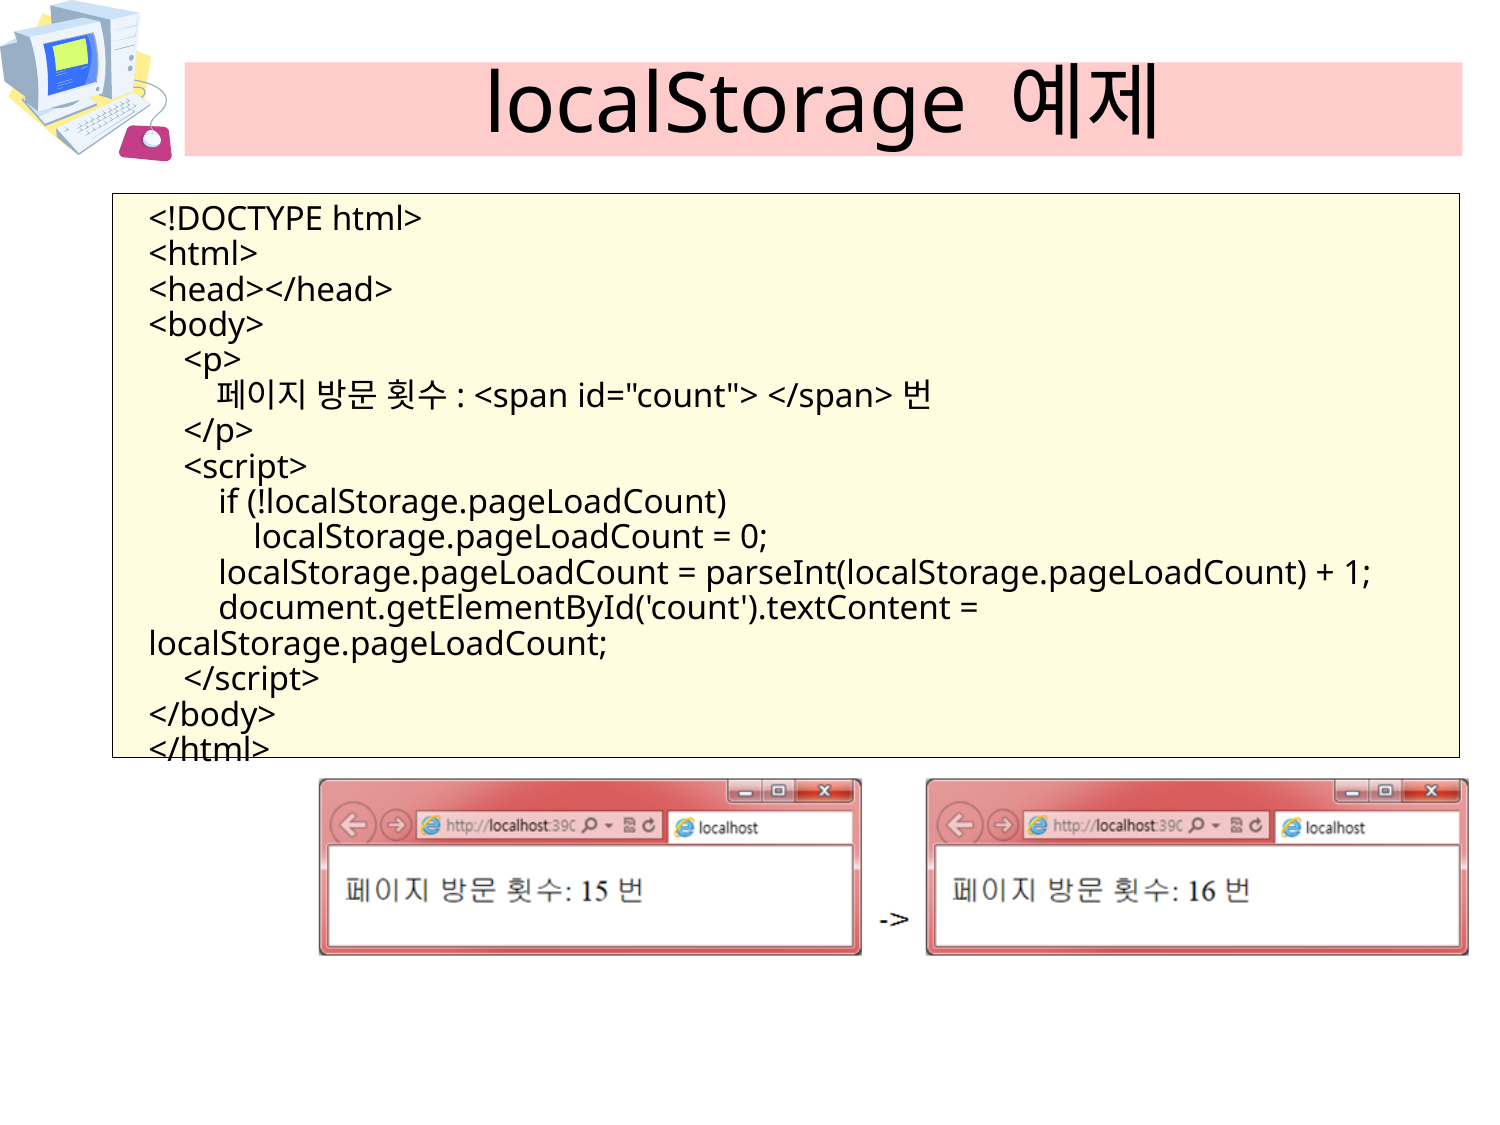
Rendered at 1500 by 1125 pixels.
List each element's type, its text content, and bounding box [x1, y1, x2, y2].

text_box <!DOCTYPE html> <html> <head></head> <body> <p> 페이지 방문 횟수: <span id="count"> </span>번 </p> <script> if (!localStorage.pageLoadCount) localStorage.pageLoadCount = 0; localStorage.pageLoadCount = parseInt(localStorage.pageLoadCount) + 1; document.getElementById('count').textContent = localStorage.pageLoadCount; </script> </body> </html> [112, 193, 1460, 758]
picture [314, 769, 1484, 965]
title localStorage 예제 [184, 62, 1463, 157]
